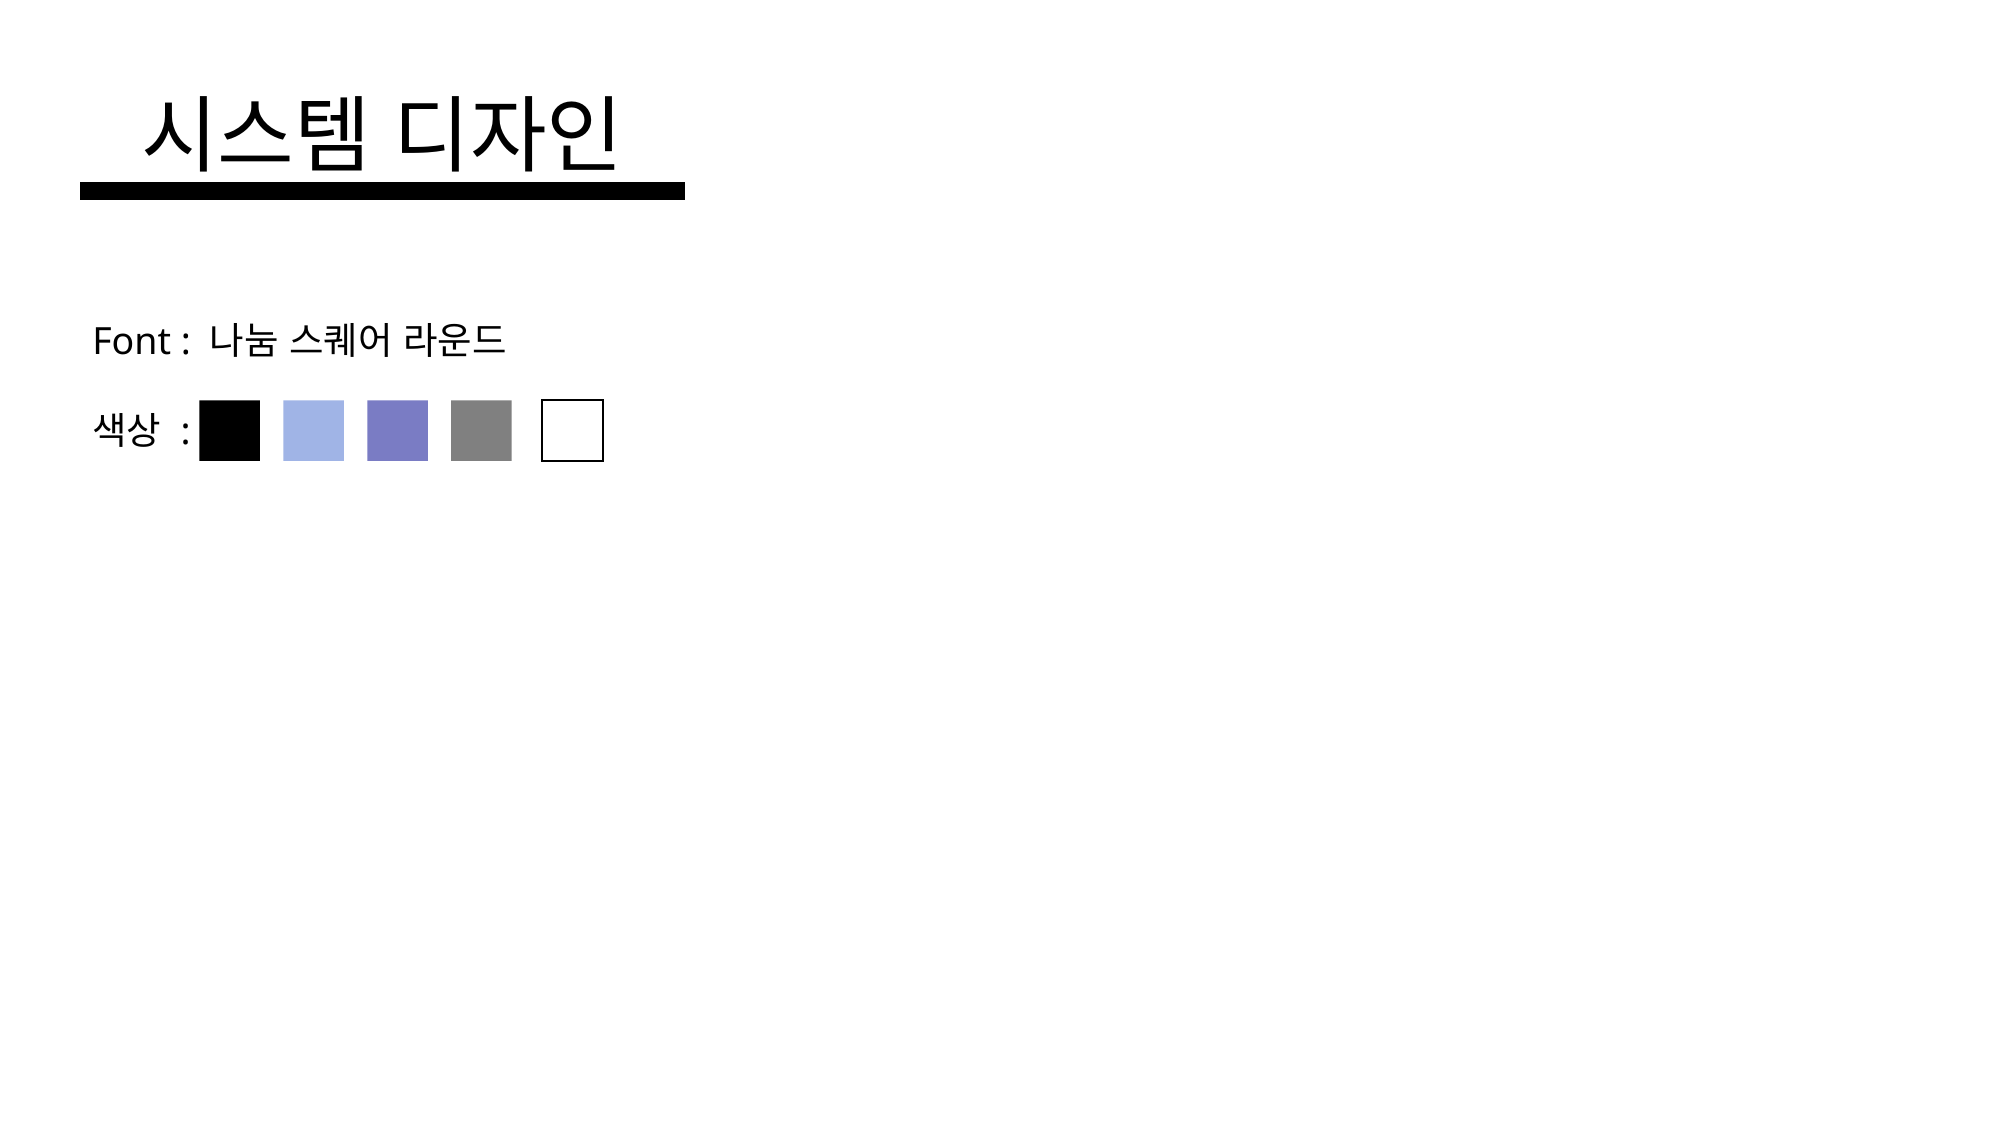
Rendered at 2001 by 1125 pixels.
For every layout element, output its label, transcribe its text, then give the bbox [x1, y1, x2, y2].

text_box [541, 399, 604, 462]
text_box Font : 나눔 스퀘어 라운드 색상 : [77, 309, 522, 460]
text_box [282, 399, 345, 462]
text_box [450, 399, 513, 462]
text_box 시스템 디자인 [126, 74, 639, 182]
text_box [198, 399, 261, 462]
text_box [366, 399, 429, 462]
